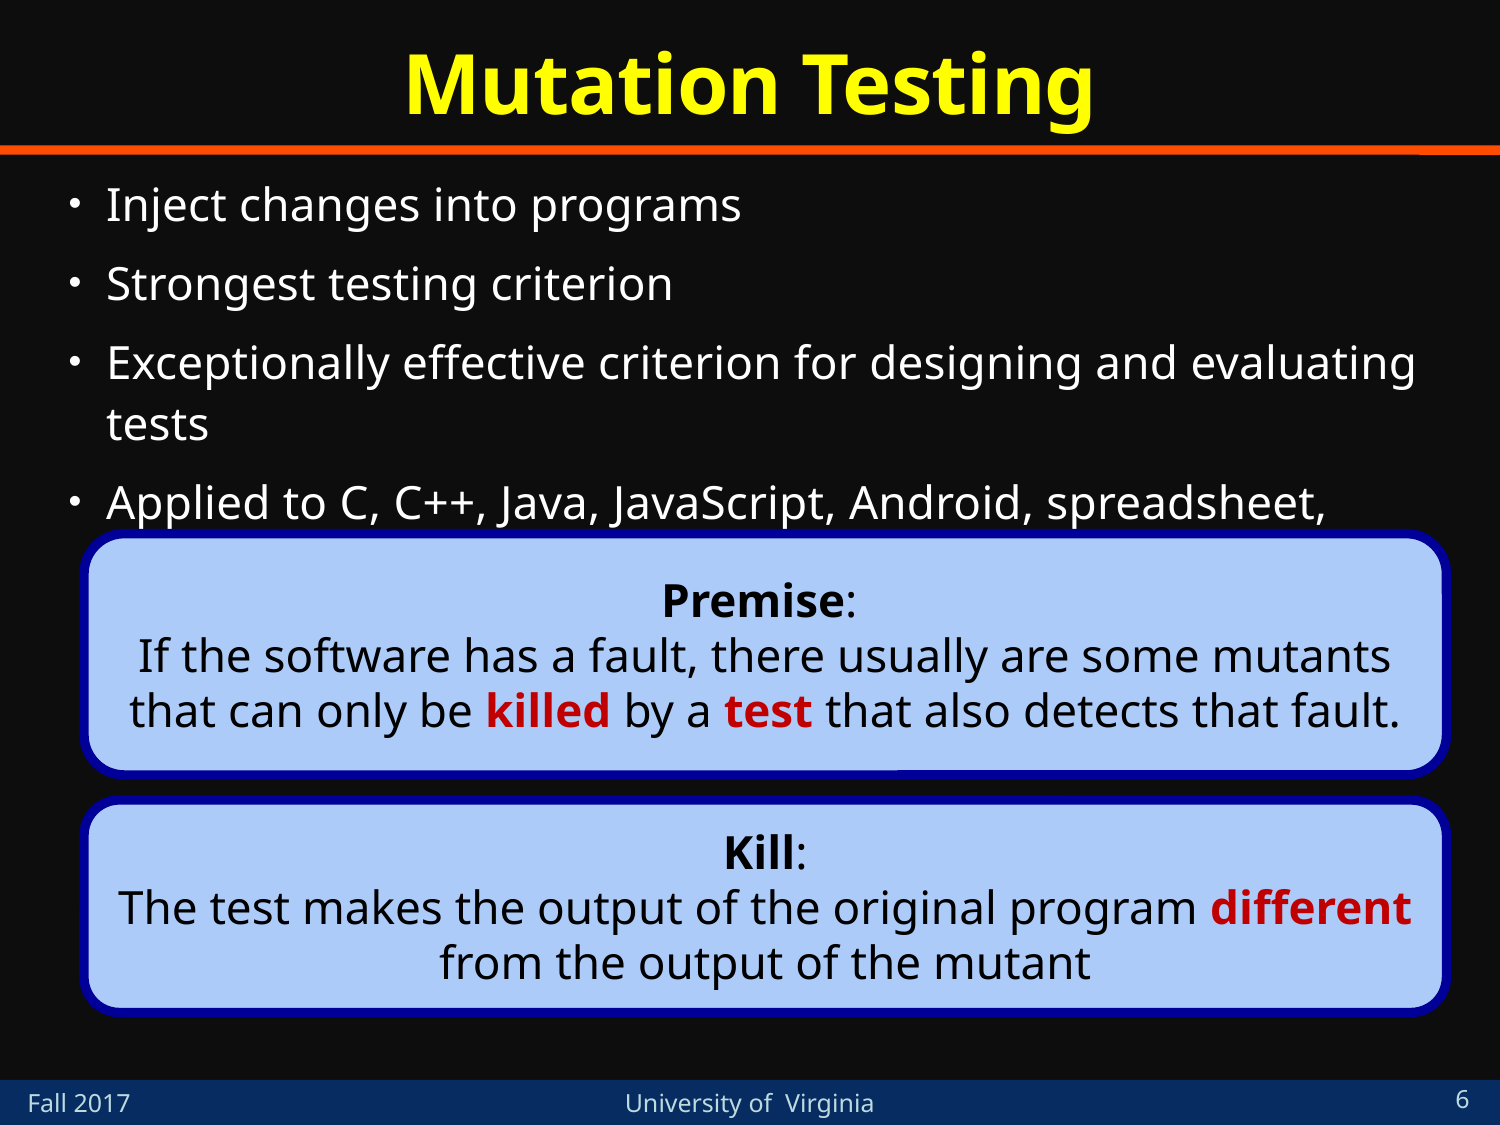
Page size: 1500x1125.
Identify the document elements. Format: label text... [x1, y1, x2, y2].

text_box Premise: If the software has a fault, there usually are some mutants that can only be killed by a test that also detects that fault. [82, 532, 1448, 777]
list Inject changes into programs Strongest testing criterion Exceptionally effective criterion for designing and evaluating tests Applied to C, C++, Java, JavaScript, Android, spreadsheet, policy [53, 162, 1447, 542]
title Mutation Testing [112, 24, 1388, 150]
text_box Kill: The test makes the output of the original program different from the output of the mutant [82, 798, 1448, 1014]
